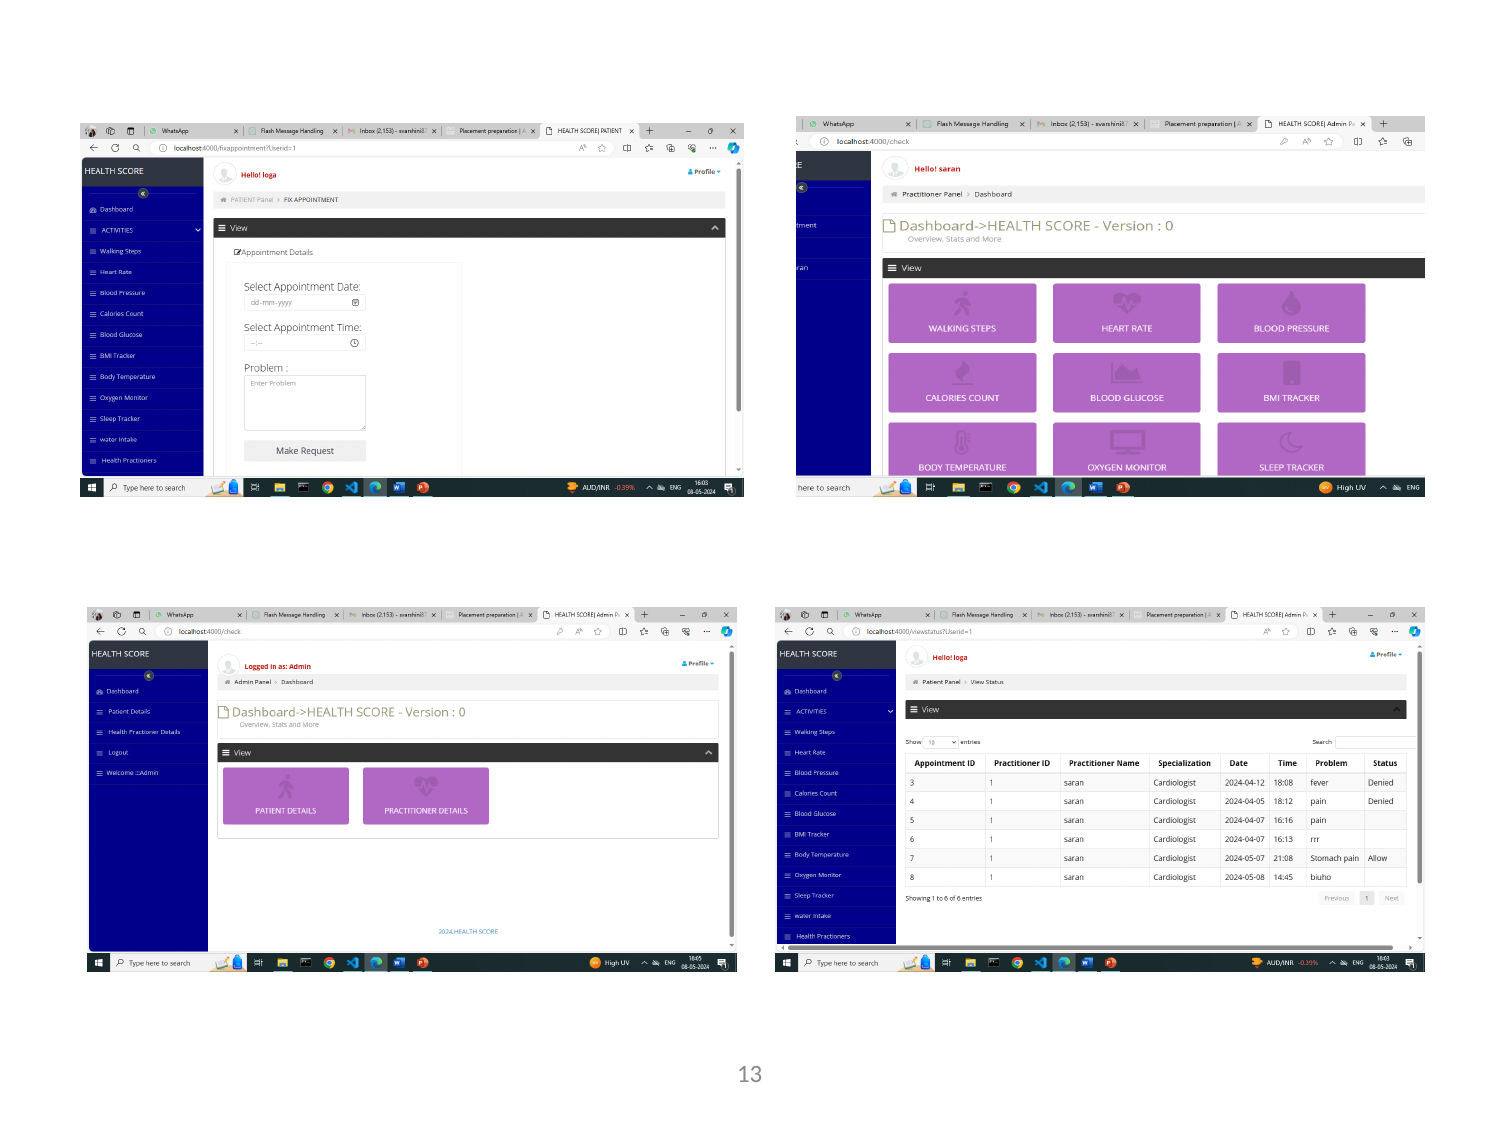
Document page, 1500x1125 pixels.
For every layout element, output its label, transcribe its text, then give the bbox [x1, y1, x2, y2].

footer 13 [512, 1042, 988, 1103]
picture [87, 607, 737, 973]
picture [80, 123, 744, 497]
picture [795, 116, 1426, 497]
picture [775, 607, 1425, 973]
